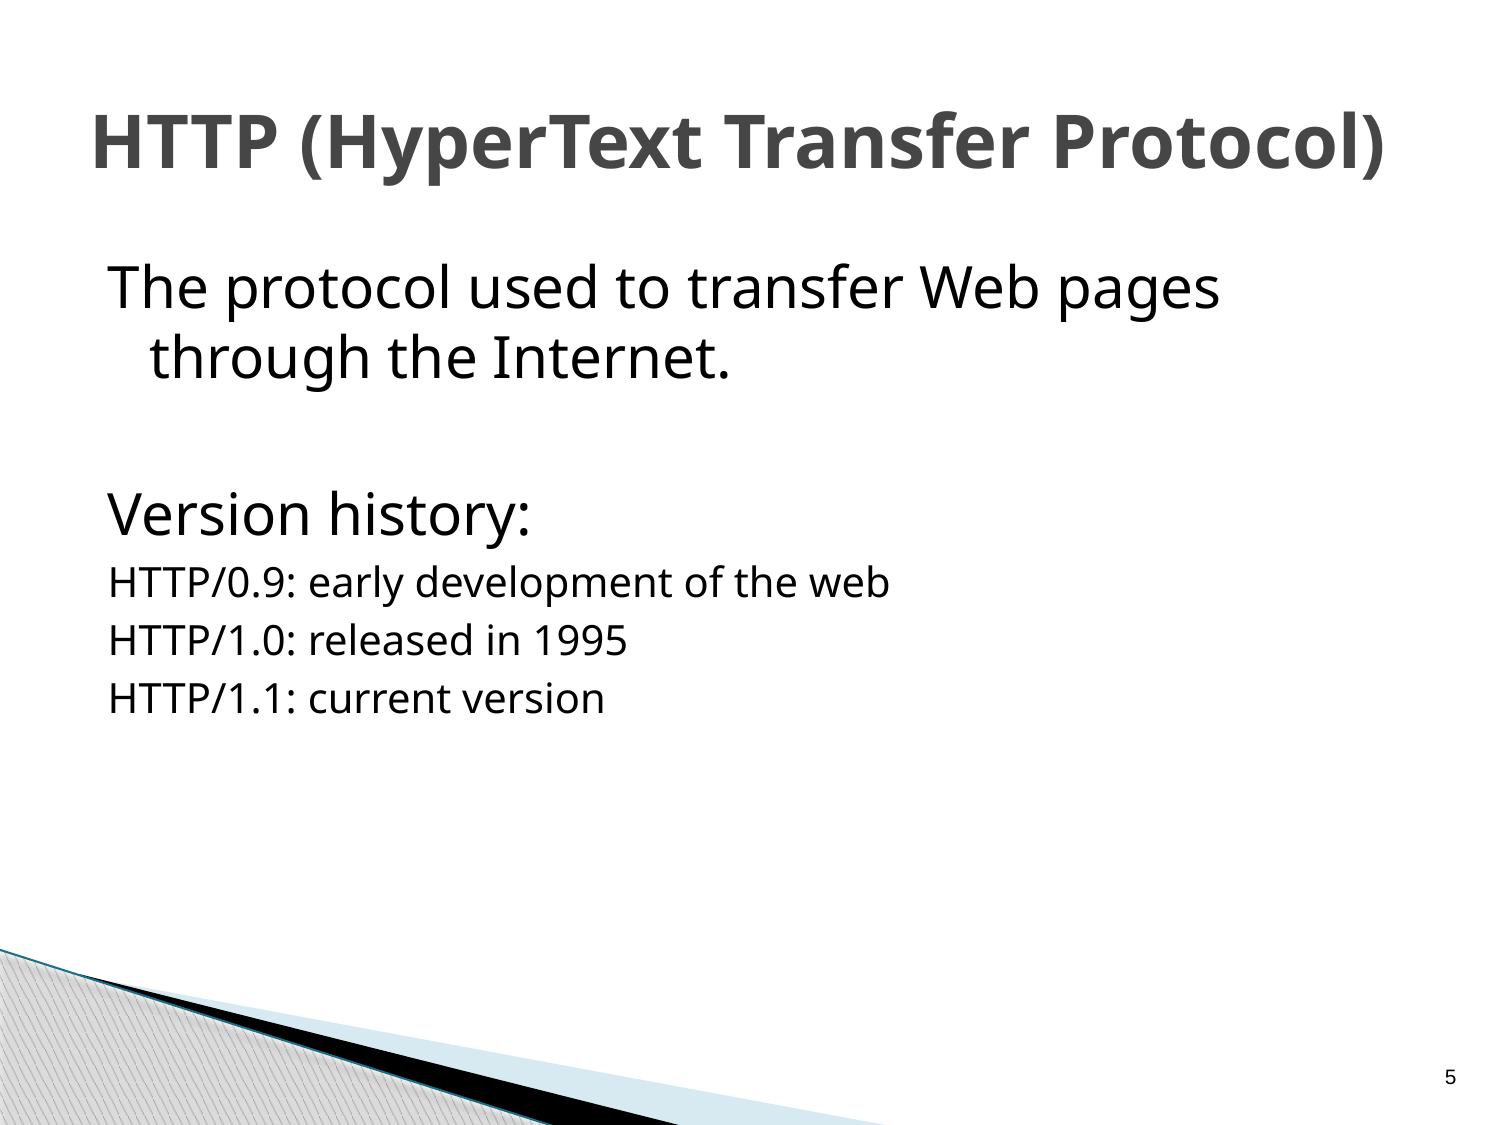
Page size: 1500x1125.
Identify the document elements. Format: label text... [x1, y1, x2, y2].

list The protocol used to transfer Web pages through the Internet. Version history: HTTP/0.9: early development of the web HTTP/1.0: released in 1995 HTTP/1.1: current version [75, 243, 1425, 986]
slide_number 5 [1418, 1037, 1479, 1098]
title HTTP (HyperText Transfer Protocol) [75, 45, 1425, 233]
